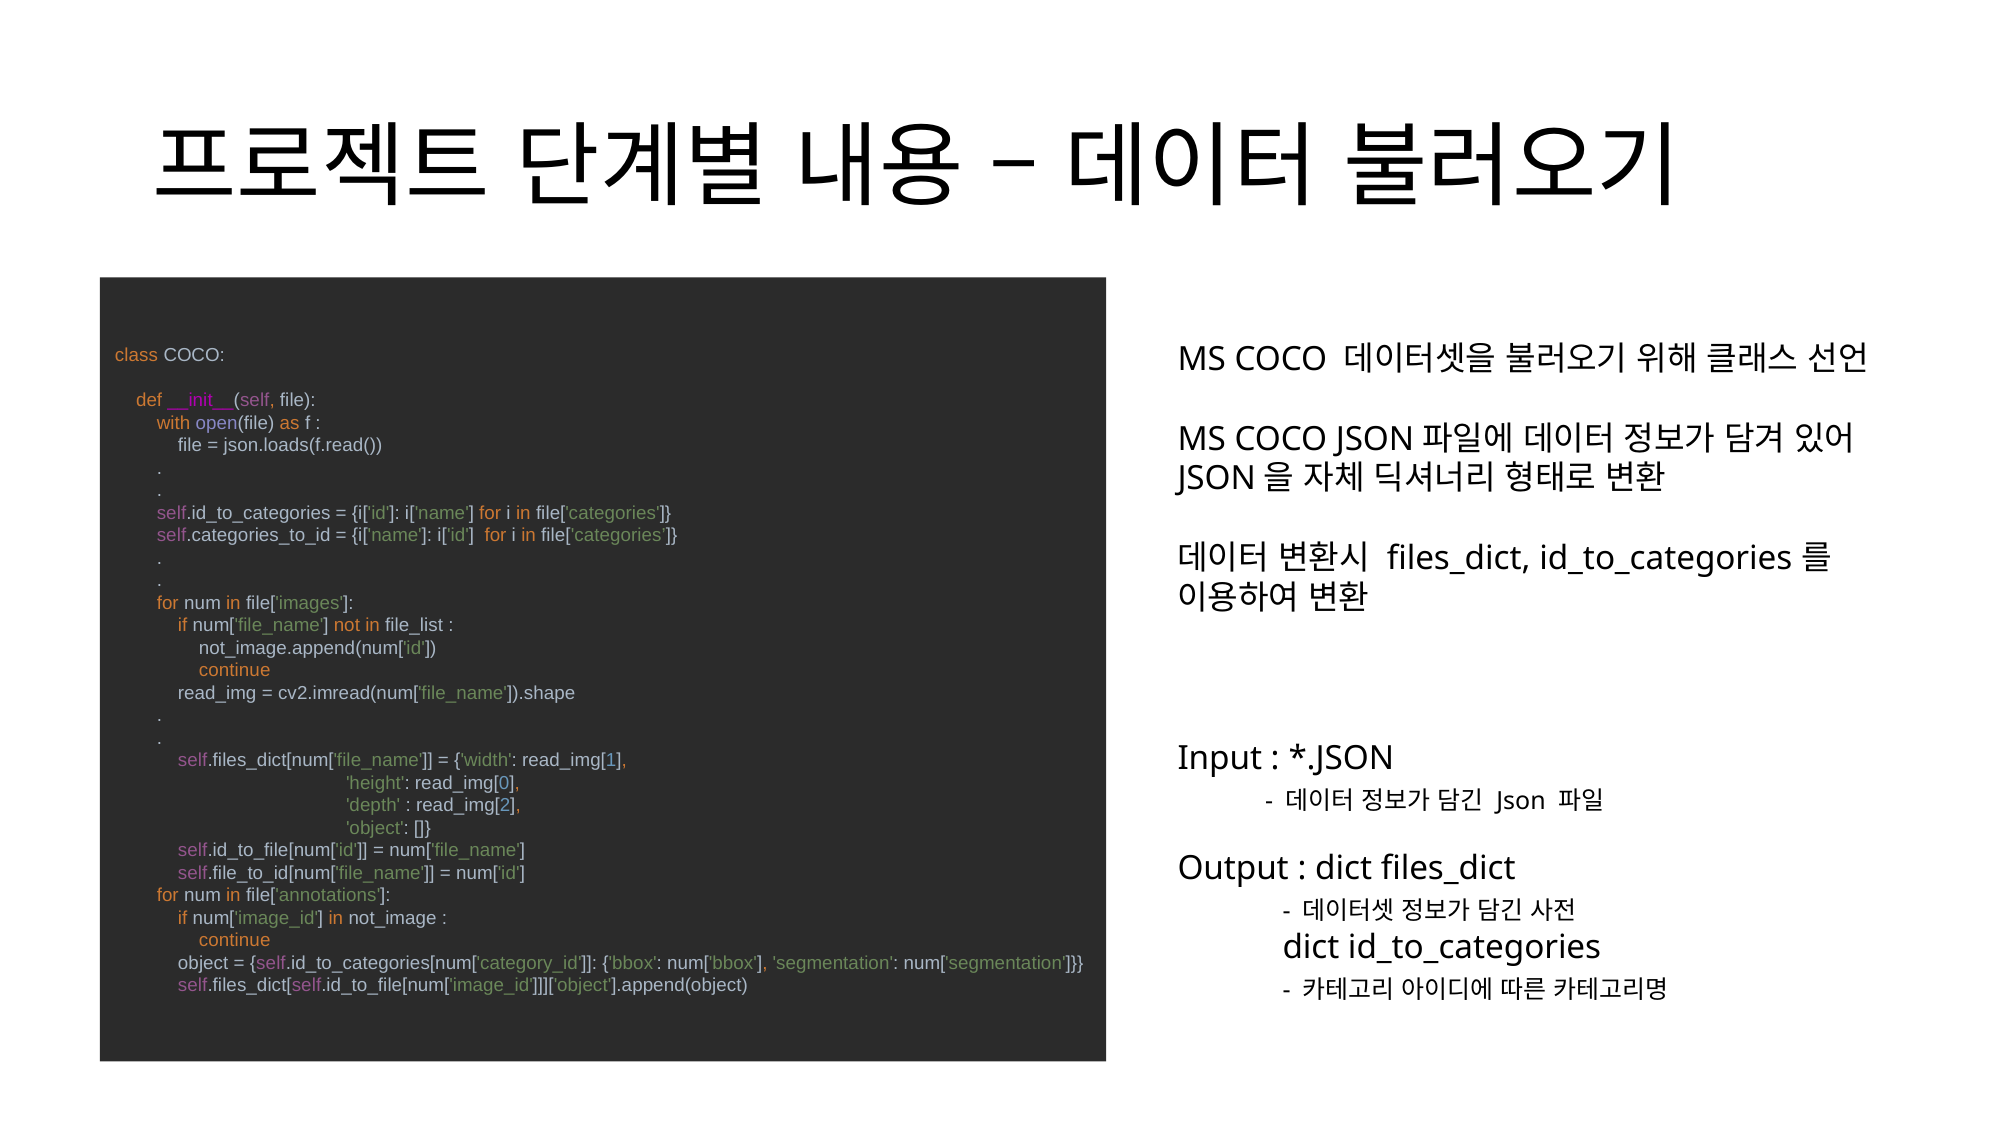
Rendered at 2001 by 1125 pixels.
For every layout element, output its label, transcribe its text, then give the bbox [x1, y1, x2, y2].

list class COCO: def __init__(self, file): with open(file) as f : file = json.loads(f.read()) . . self.id_to_categories = {i['id']: i['name'] for i in file['categories']} self.categories_to_id = {i['name']: i['id'] for i in file['categories’]} . . for num in file['images']: if num['file_name'] not in file_list : not_image.append(num['id']) continue read_img = cv2.imread(num['file_name']).shape . . self.files_dict[num['file_name']] = {'width': read_img[1], 'height': read_img[0], 'depth' : read_img[2], 'object': []} self.id_to_file[num['id']] = num['file_name'] self.file_to_id[num['file_name']] = num['id'] for num in file['annotations']: if num['image_id'] in not_image : continue object = {self.id_to_categories[num['category_id']]: {'bbox': num['bbox'], 'segmentation': num['segmentation']}} self.files_dict[self.id_to_file[num['image_id']]]['object'].append(object) [99, 277, 1107, 1062]
title 프로젝트 단계별 내용 – 데이터 불러오기 [137, 59, 1863, 278]
text_box MS COCO 데이터셋을 불러오기 위해 클래스 선언 MS COCO JSON파일에 데이터 정보가 담겨 있어 JSON을 자체 딕셔너리 형태로 변환 데이터 변환시 files_dict, id_to_categories를 이용하여 변환 Input : *.JSON - 데이터 정보가 담긴 Json 파일 Output : dict files_dict - 데이터셋 정보가 담긴 사전 dict id_to_categories - 카테고리 아이디에 따른 카테고리명 [1162, 329, 1927, 1062]
